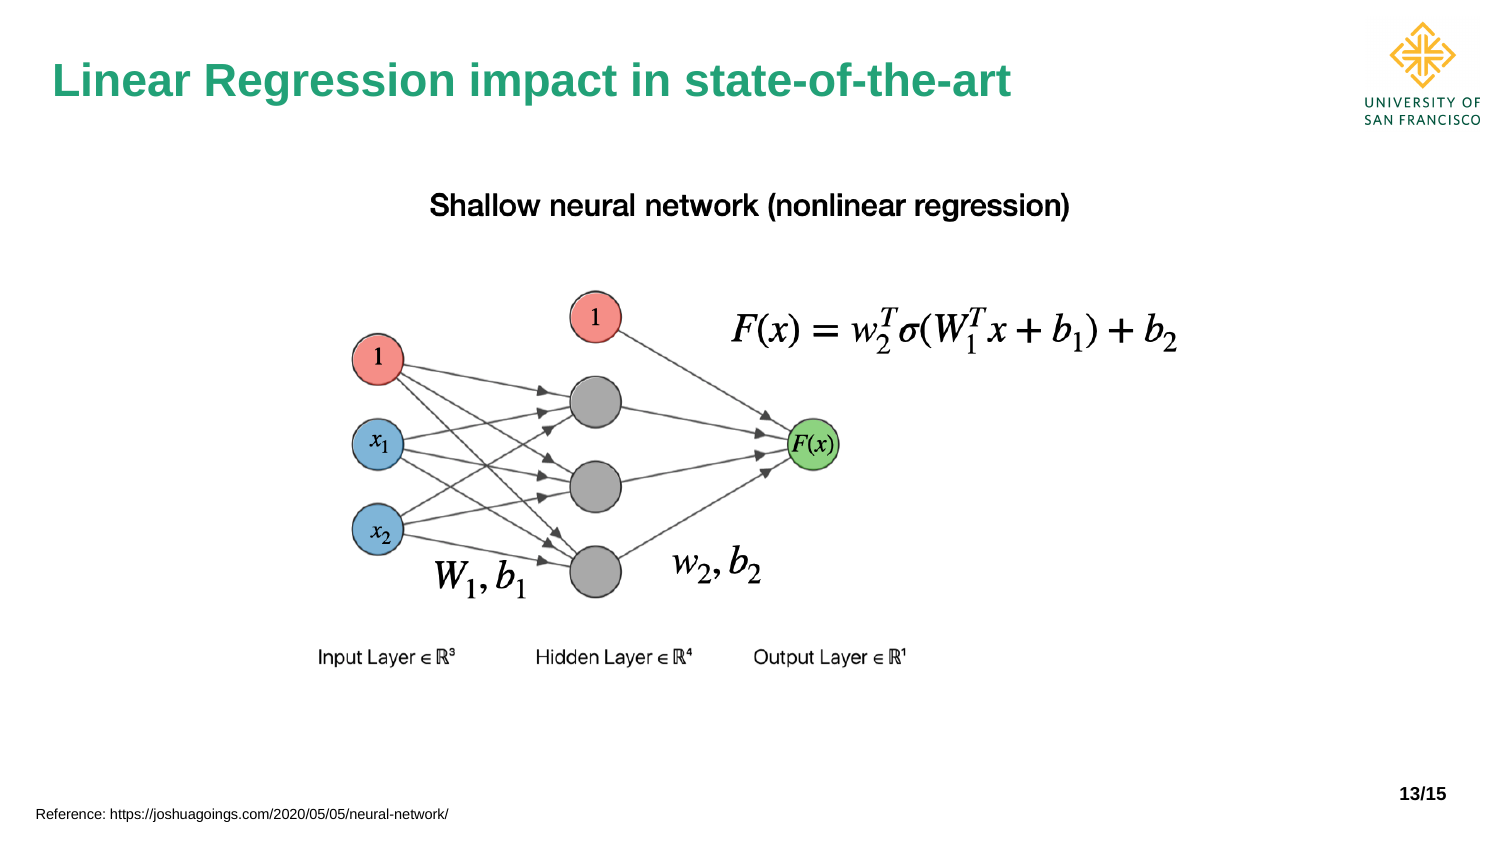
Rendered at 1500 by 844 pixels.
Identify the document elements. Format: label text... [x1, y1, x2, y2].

picture [1365, 16, 1481, 132]
text_box 13/15 [1368, 770, 1477, 816]
text_box Reference: https://joshuagoings.com/2020/05/05/neural-network/ [20, 795, 986, 831]
picture [299, 170, 1186, 690]
text_box Linear Regression impact in state-of-the-art [37, 34, 1351, 121]
